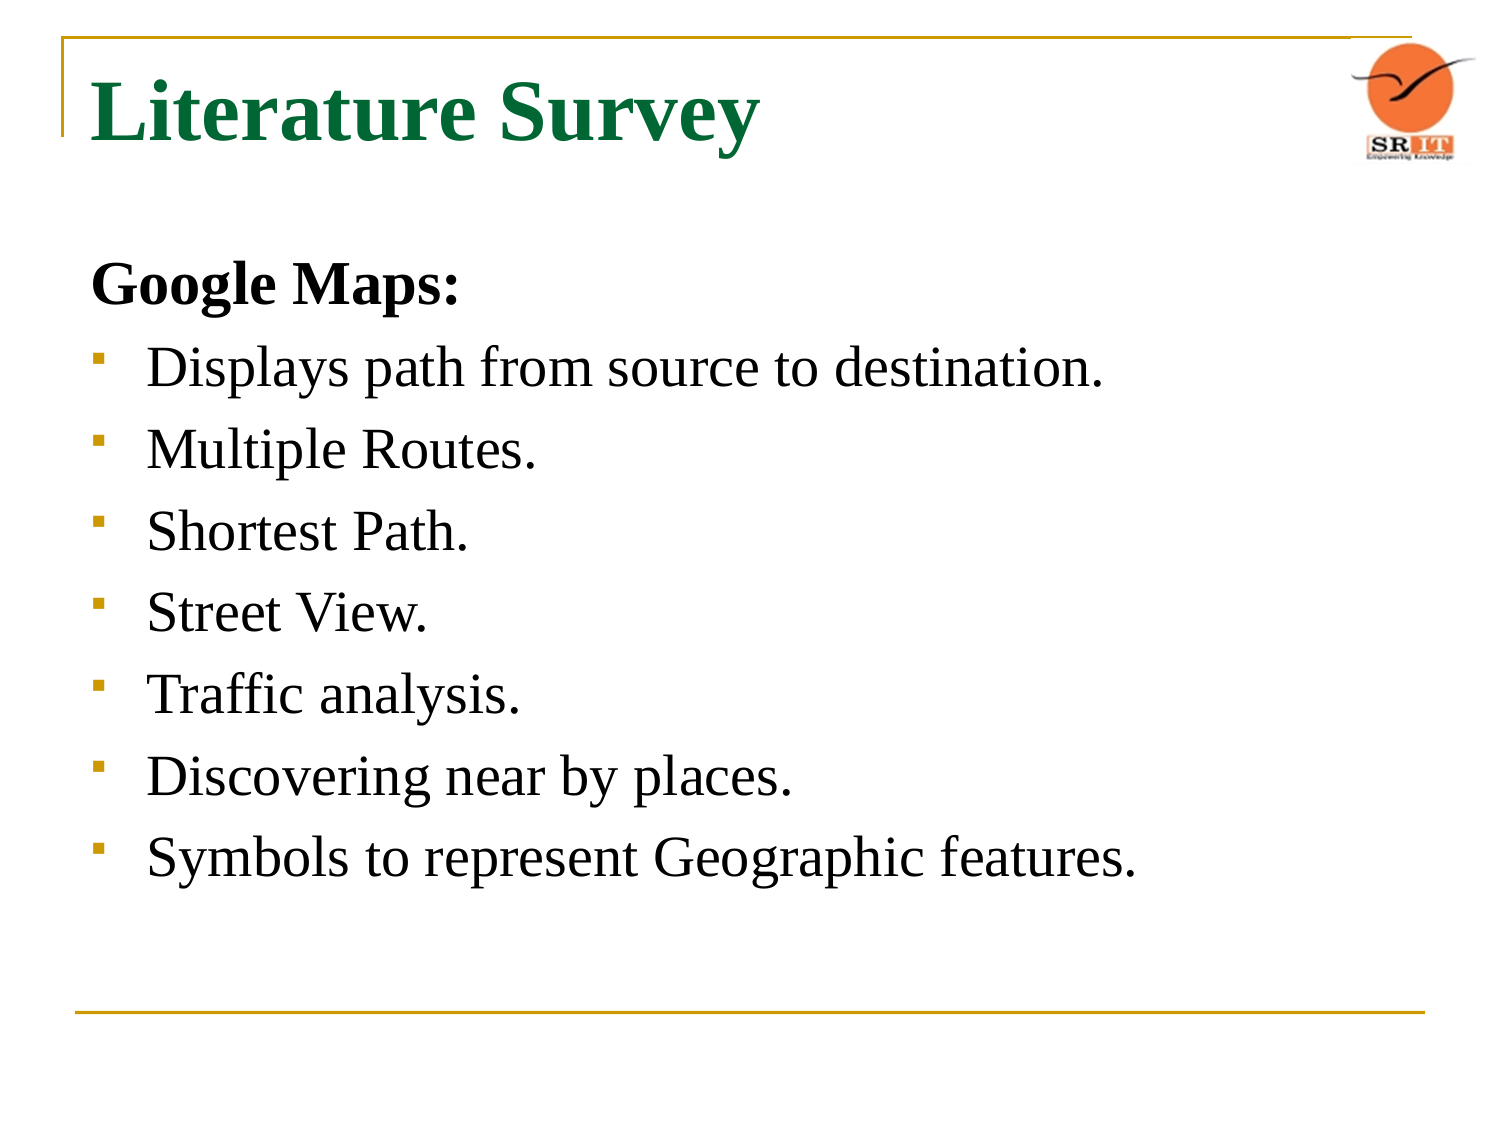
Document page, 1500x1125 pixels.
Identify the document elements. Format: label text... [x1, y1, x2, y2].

title Literature Survey [74, 45, 1426, 233]
picture [1350, 37, 1477, 165]
list Google Maps: Displays path from source to destination. Multiple Routes. Shortest Path. Street View. Traffic analysis. Discovering near by places. Symbols to represent Geographic features. [74, 234, 1426, 1006]
